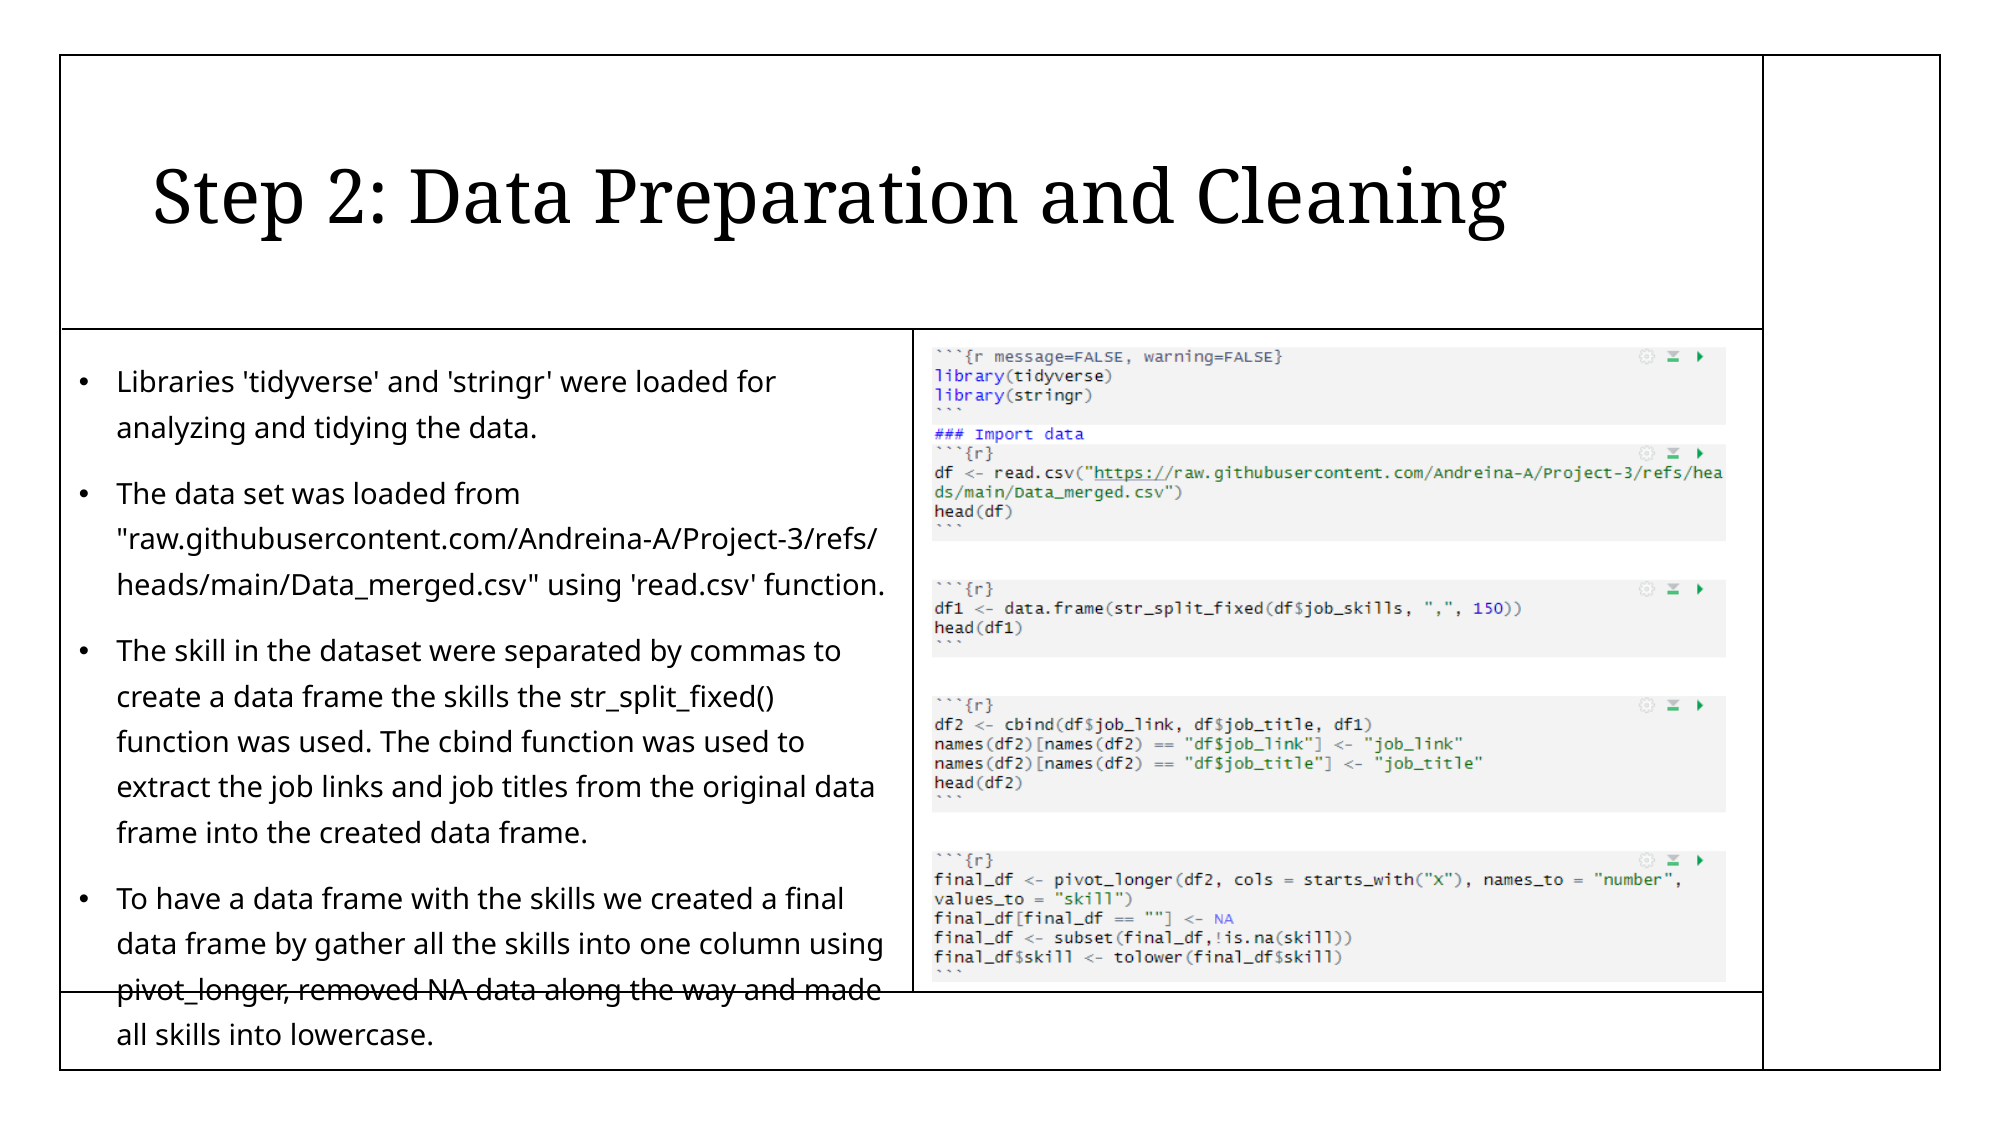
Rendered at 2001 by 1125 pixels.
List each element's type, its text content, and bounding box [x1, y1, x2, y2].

list Libraries 'tidyverse' and 'stringr' were loaded for analyzing and tidying the data. The data set was loaded from "raw.githubusercontent.com/Andreina-A/Project-3/refs/heads/main/Data_merged.csv" using 'read.csv' function. The skill in the dataset were separated by commas to create a data frame the skills the str_split_fixed() function was used. The cbind function was used to extract the job links and job titles from the original data frame into the created data frame. To have a data frame with the skills we created a final data frame by gather all the skills into one column using pivot_longer, removed NA data along the way and made all skills into lowercase. [63, 345, 911, 957]
title Step 2: Data Preparation and Cleaning [138, 90, 1727, 309]
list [932, 345, 1726, 982]
